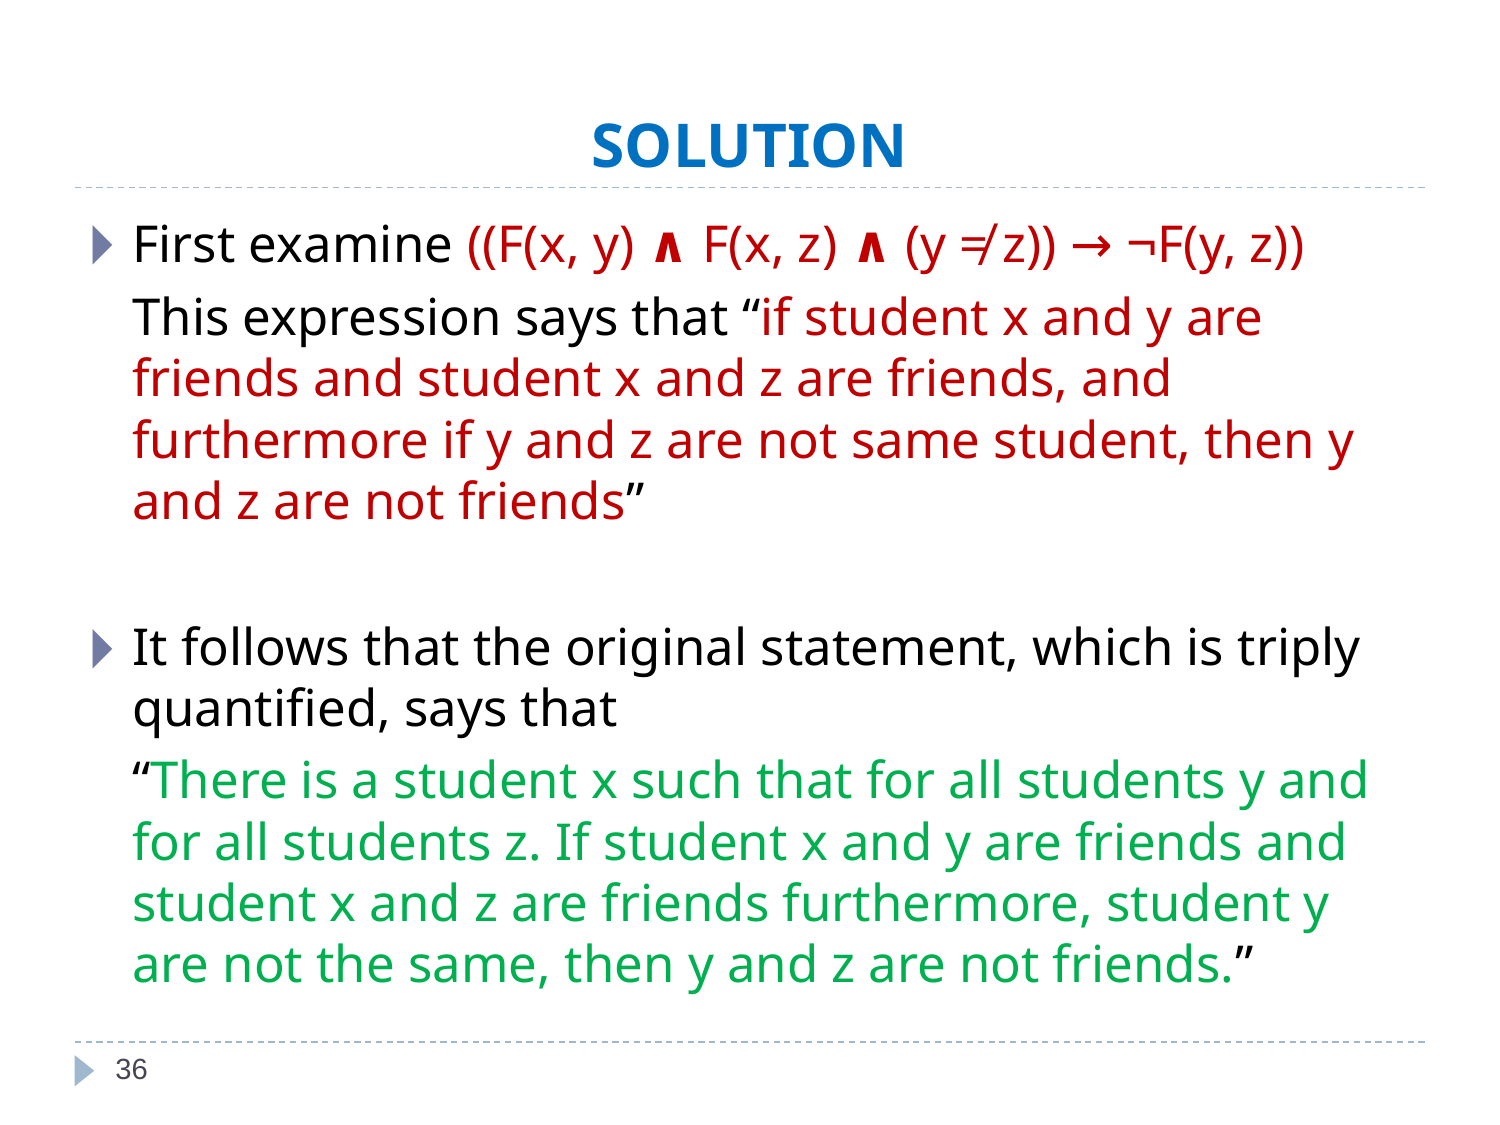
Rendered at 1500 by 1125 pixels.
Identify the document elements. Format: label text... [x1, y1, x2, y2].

list First examine ((F(x, y) ∧ F(x, z) ∧ (y ≠ z)) → ¬F(y, z)) This expression says that “if student x and y are friends and student x and z are friends, and furthermore if y and z are not same student, then y and z are not friends” It follows that the original statement, which is triply quantified, says that “There is a student x such that for all students y and for all students z. If student x and y are friends and student x and z are friends furthermore, student y are not the same, then y and z are not friends.” [75, 200, 1425, 1010]
title SOLUTION [75, 24, 1425, 188]
slide_number ‹#› [100, 1042, 426, 1103]
